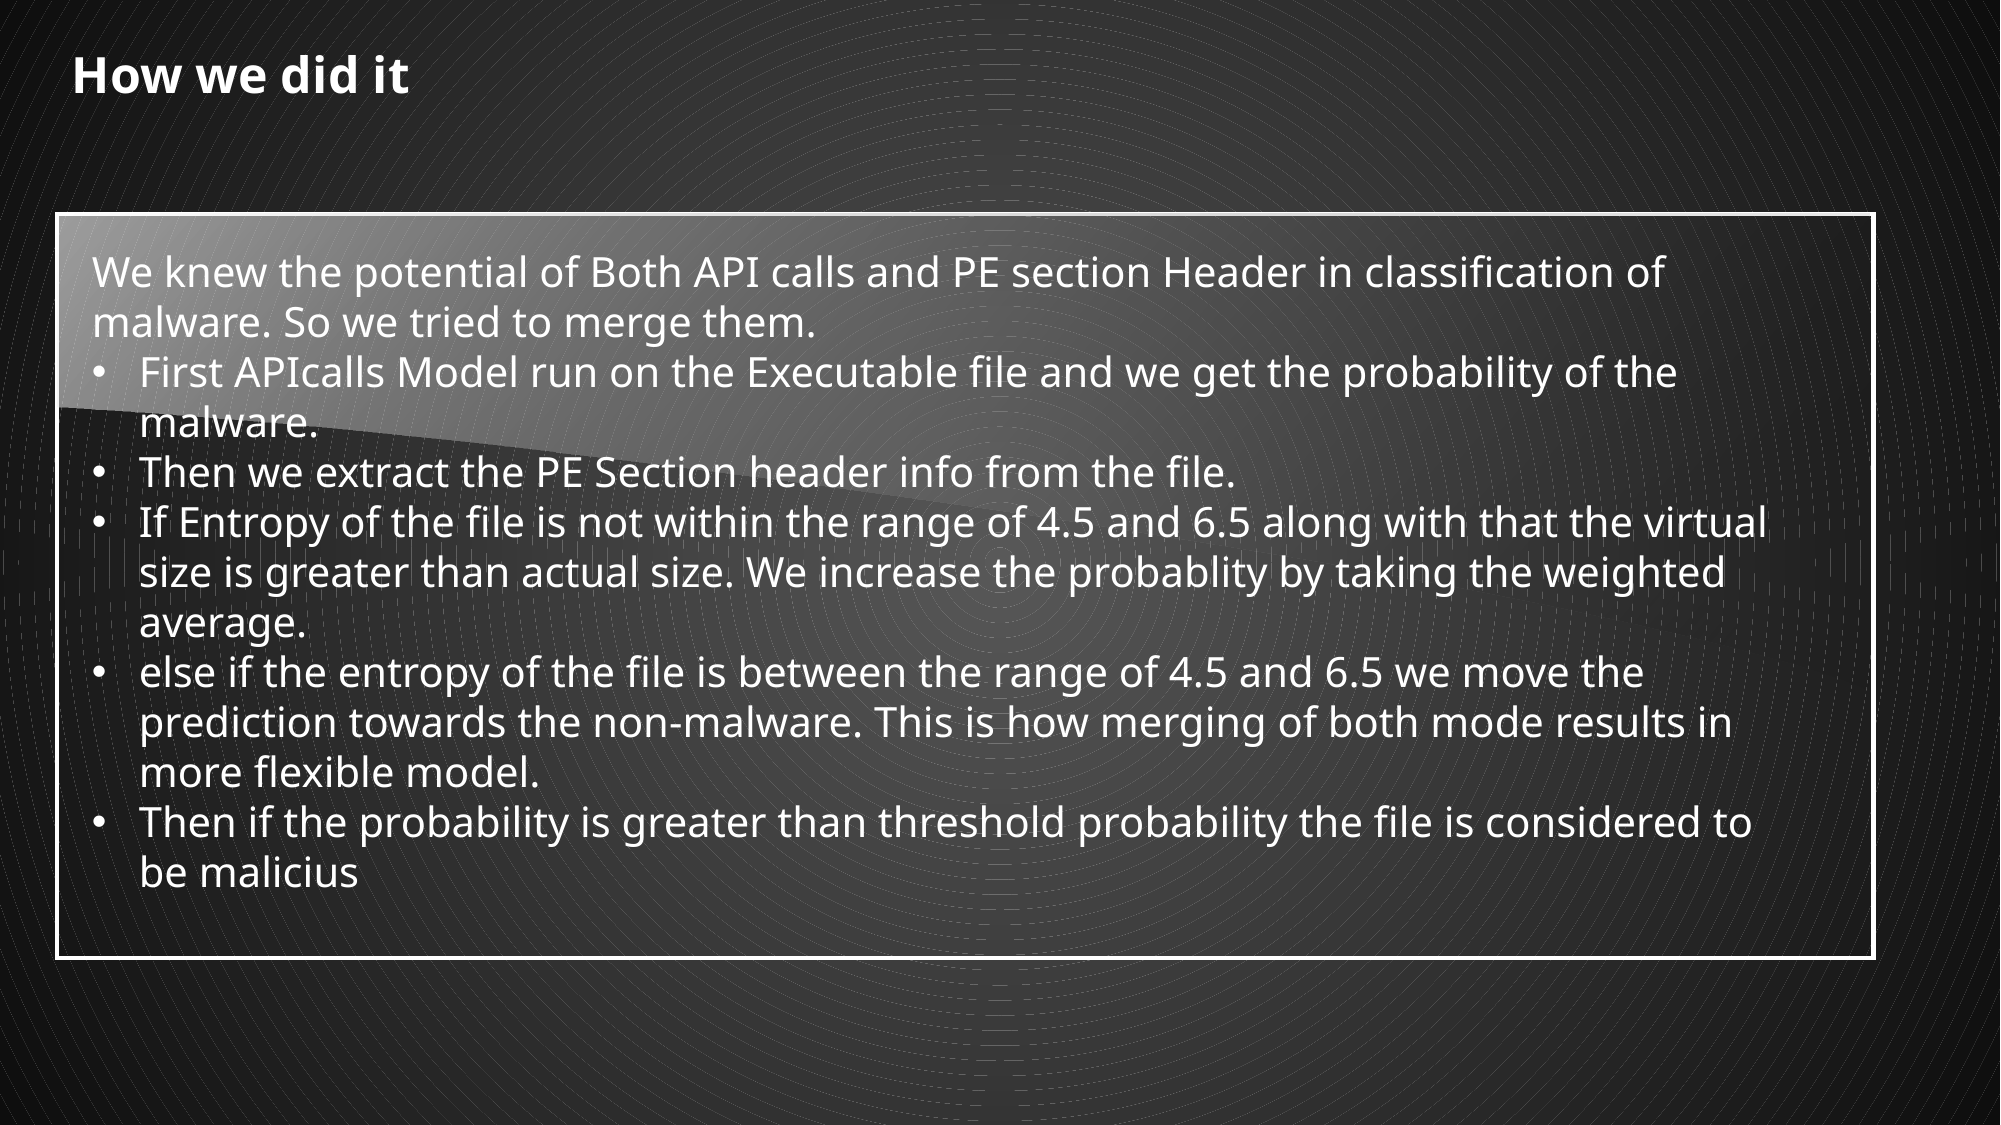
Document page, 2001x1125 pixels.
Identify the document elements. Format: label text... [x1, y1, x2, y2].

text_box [57, 213, 1874, 959]
text_box How we did it [57, 35, 516, 111]
